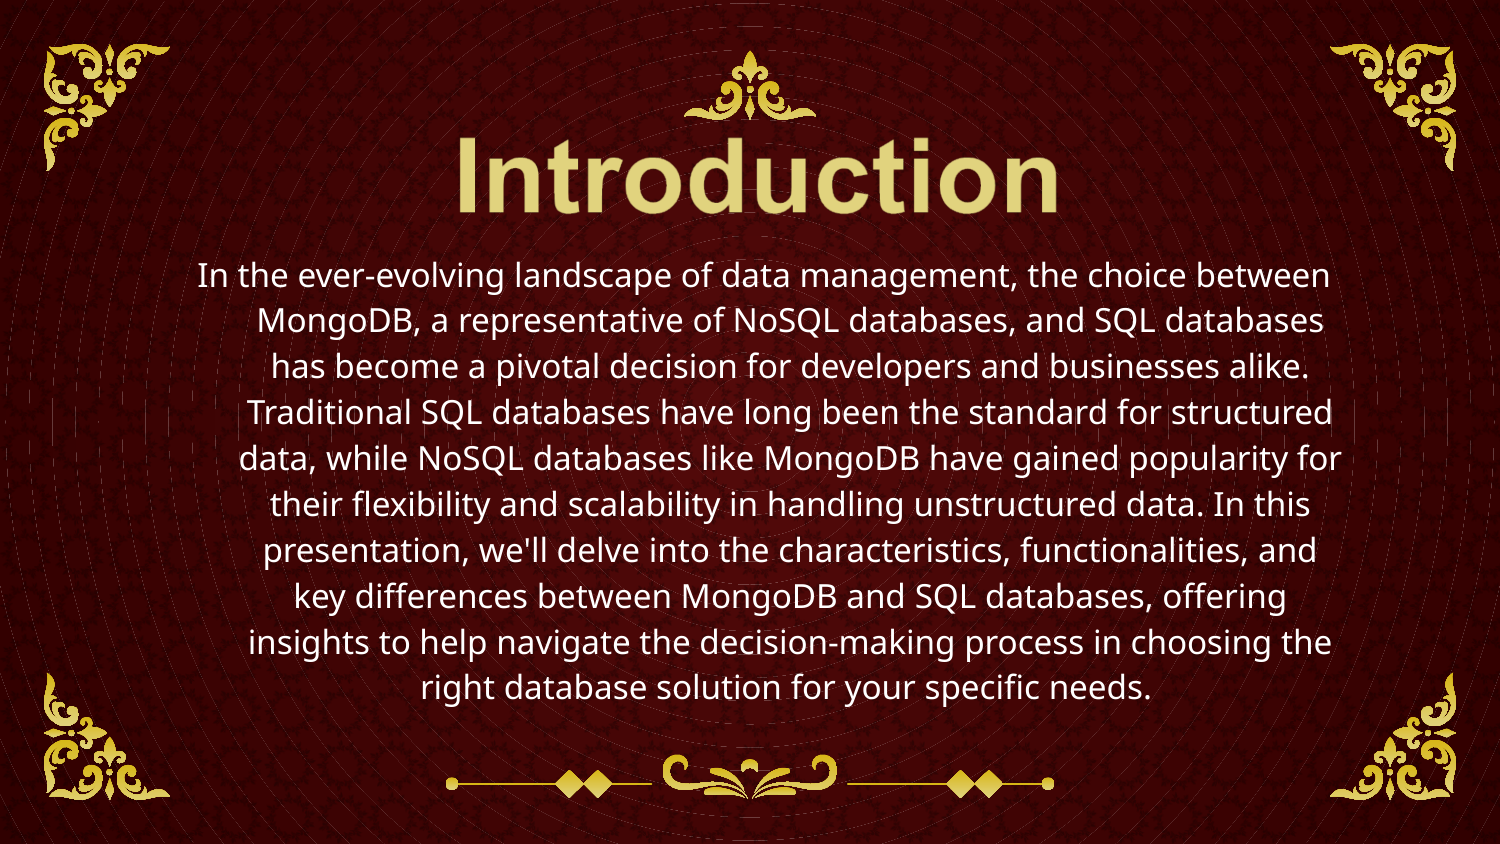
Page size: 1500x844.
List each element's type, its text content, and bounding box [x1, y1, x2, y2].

picture [238, 80, 1279, 301]
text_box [683, 49, 817, 79]
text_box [445, 753, 1055, 800]
subtitle In the ever-evolving landscape of data management, the choice between MongoDB, a representative of NoSQL databases, and SQL databases has become a pivotal decision for developers and businesses alike. Traditional SQL databases have long been the standard for structured data, while NoSQL databases like MongoDB have gained popularity for their flexibility and scalability in handling unstructured data. In this presentation, we'll delve into the characteristics, functionalities, and key differences between MongoDB and SQL databases, offering insights to help navigate the decision-making process in choosing the right database solution for your specific needs. [148, 232, 1360, 426]
